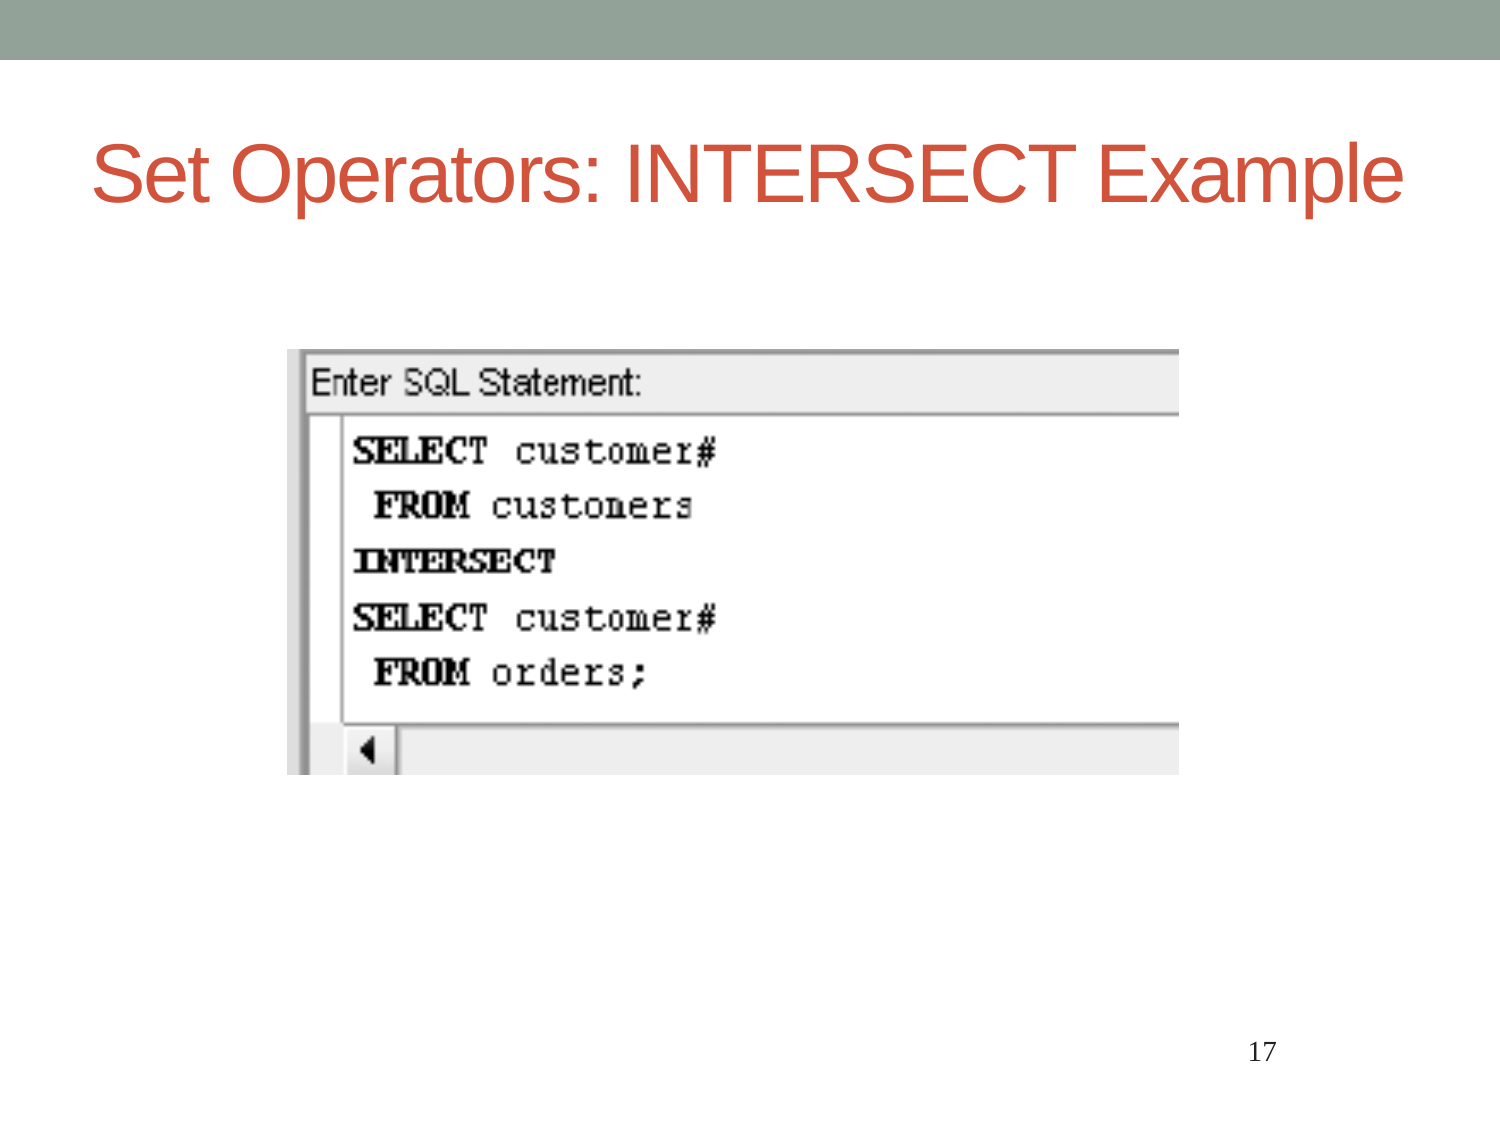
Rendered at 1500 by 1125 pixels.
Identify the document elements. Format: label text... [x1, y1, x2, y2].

title Set Operators: INTERSECT Example [75, 87, 1425, 250]
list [287, 349, 1179, 776]
text_box 17 [1025, 1024, 1500, 1100]
